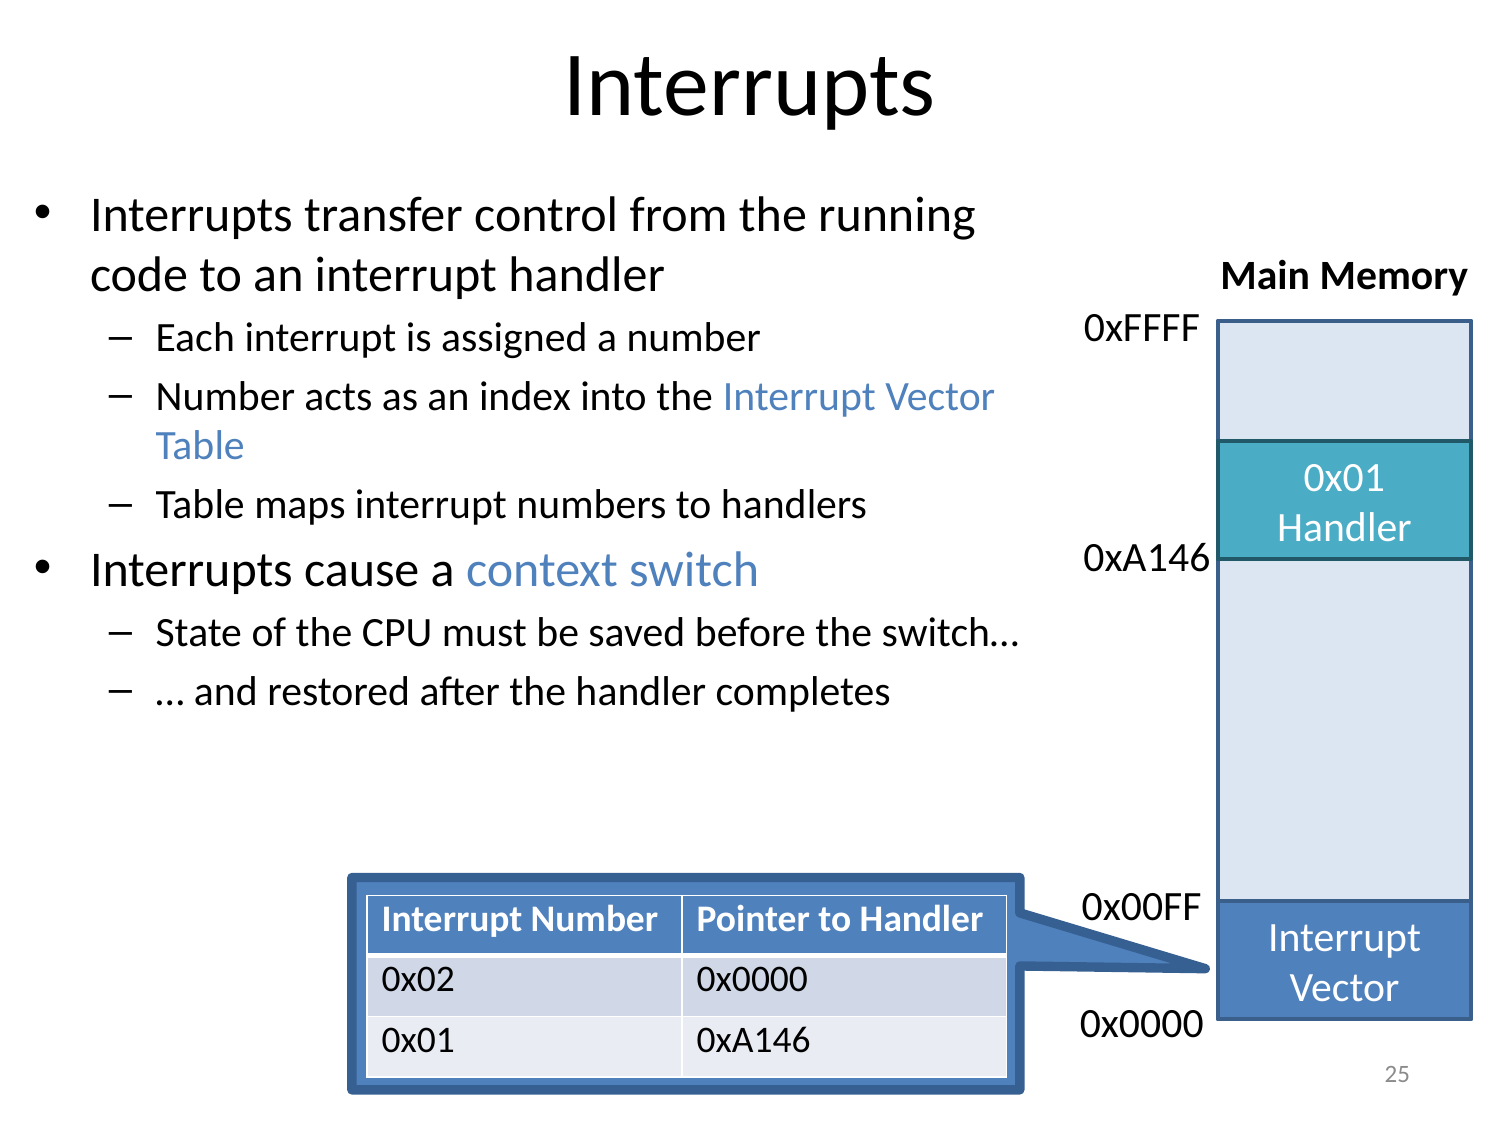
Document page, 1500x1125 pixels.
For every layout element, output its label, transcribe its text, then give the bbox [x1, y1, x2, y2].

table_header Pointer to Handler [683, 896, 1006, 953]
table_header Interrupt Number [368, 896, 681, 953]
list Interrupts transfer control from the running code to an interrupt handler Each interrupt is assigned a number Number acts as an index into the Interrupt Vector Table Table maps interrupt numbers to handlers Interrupts cause a context switch State of the CPU must be saved before the switch… … and restored after the handler completes [18, 174, 1068, 830]
text_box 0x01 Handler [1216, 439, 1473, 561]
table_cell 0x01 [368, 1017, 681, 1076]
text_box 0x0000 [1064, 988, 1219, 1054]
text_box [1216, 319, 1473, 439]
table_cell 0x02 [368, 958, 681, 1016]
title Interrupts [75, 3, 1425, 154]
text_box Main Memory [1205, 240, 1484, 306]
text_box Interrupt Vector [1216, 899, 1473, 1021]
text_box [1216, 561, 1473, 899]
text_box 0x00FF [1066, 871, 1217, 936]
table_cell 0x0000 [683, 958, 1006, 1016]
slide_number 25 [1074, 1042, 1425, 1103]
text_box [349, 875, 1208, 1093]
table_cell 0xA146 [683, 1017, 1006, 1076]
text_box 0xA146 [1068, 522, 1226, 588]
text_box 0xFFFF [1069, 292, 1216, 358]
